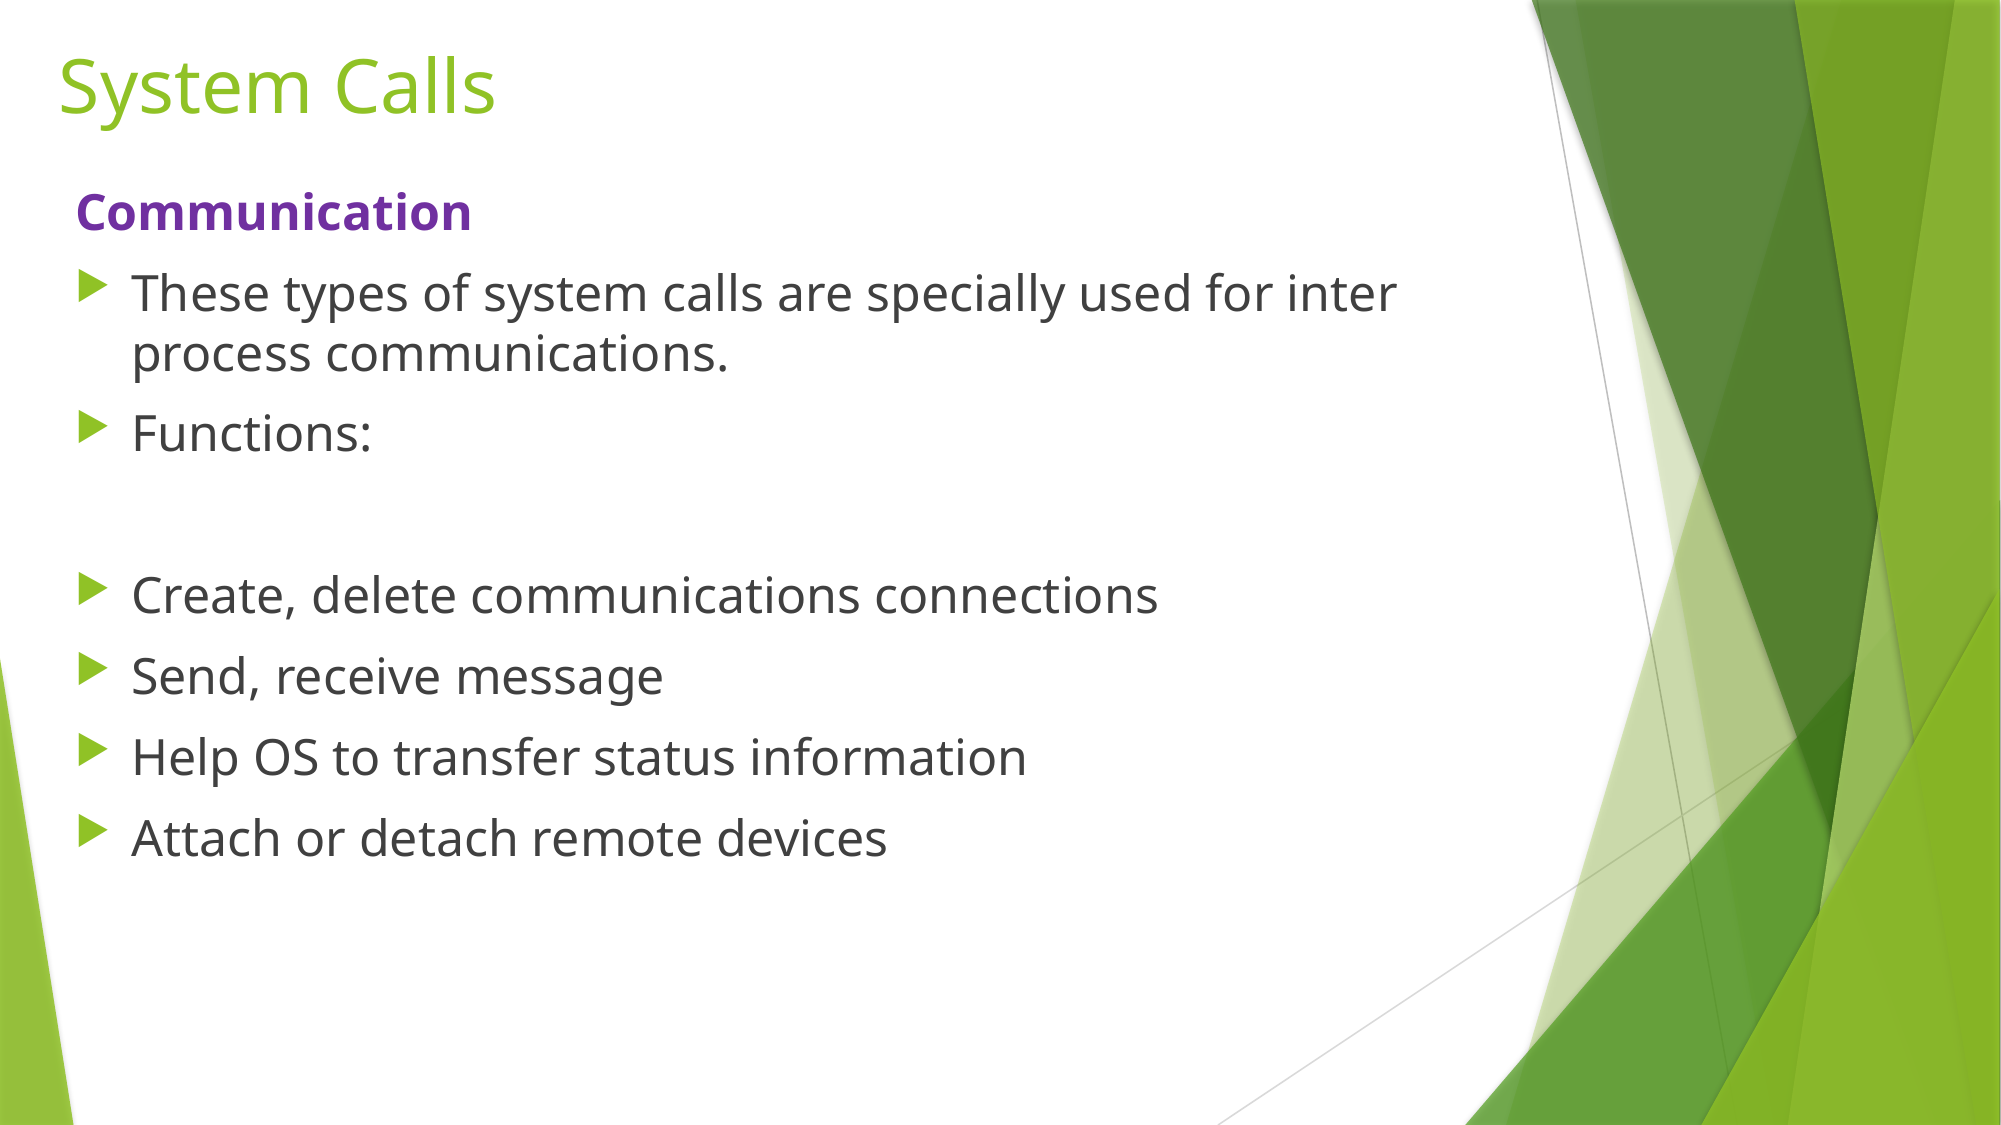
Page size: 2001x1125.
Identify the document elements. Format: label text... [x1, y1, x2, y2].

list Communication These types of system calls are specially used for inter process communications. Functions: Create, delete communications connections Send, receive message Help OS to transfer status information Attach or detach remote devices [59, 172, 1471, 1020]
title System Calls [44, 31, 1455, 138]
